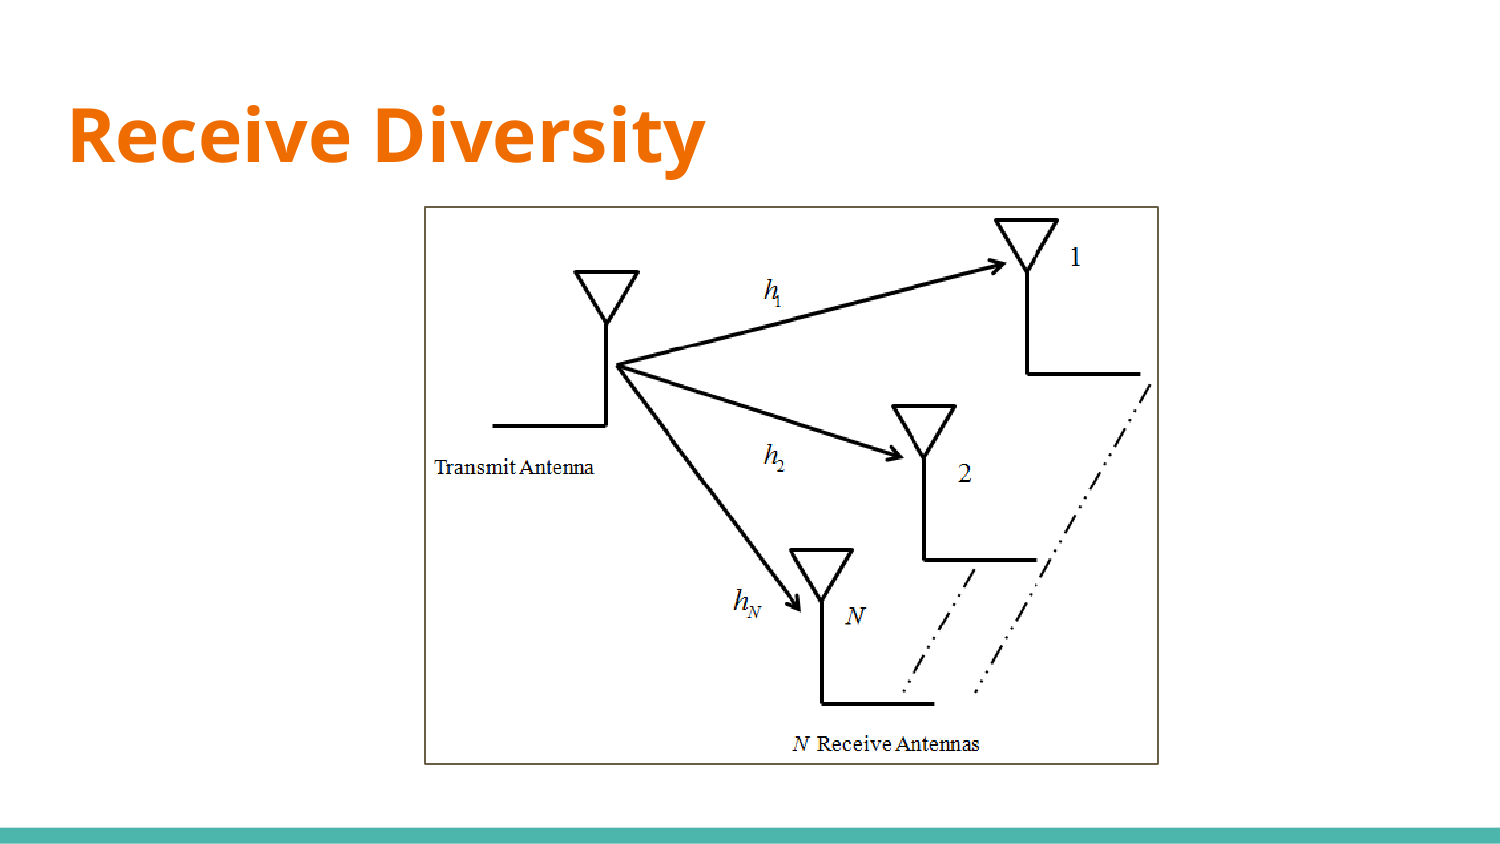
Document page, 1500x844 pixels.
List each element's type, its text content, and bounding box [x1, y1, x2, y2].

picture [425, 207, 1158, 764]
title Receive Diversity [51, 72, 1449, 189]
